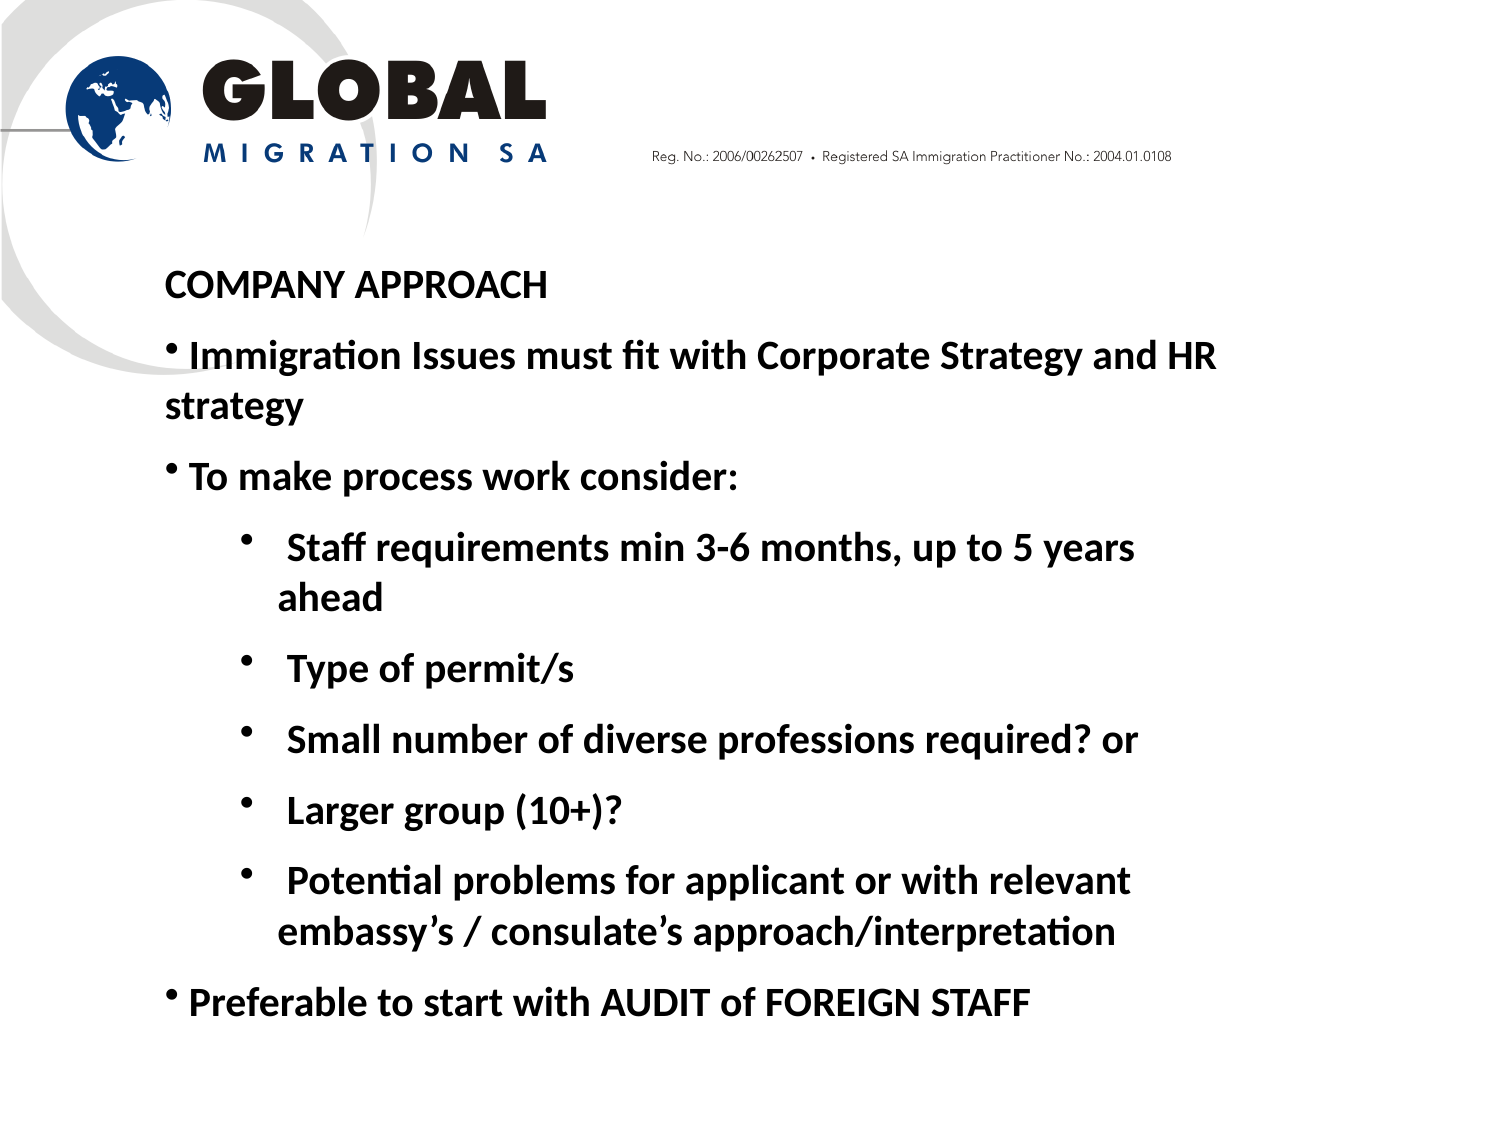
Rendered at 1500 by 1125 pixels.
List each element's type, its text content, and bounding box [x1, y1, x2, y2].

text_box COMPANY APPROACH Immigration Issues must fit with Corporate Strategy and HR strategy To make process work consider: Staff requirements min 3-6 months, up to 5 years ahead Type of permit/s Small number of diverse professions required? or Larger group (10+)? Potential problems for applicant or with relevant embassy’s / consulate’s approach/interpretation Preferable to start with AUDIT of FOREIGN STAFF [150, 249, 1261, 1032]
picture [0, 0, 1171, 398]
